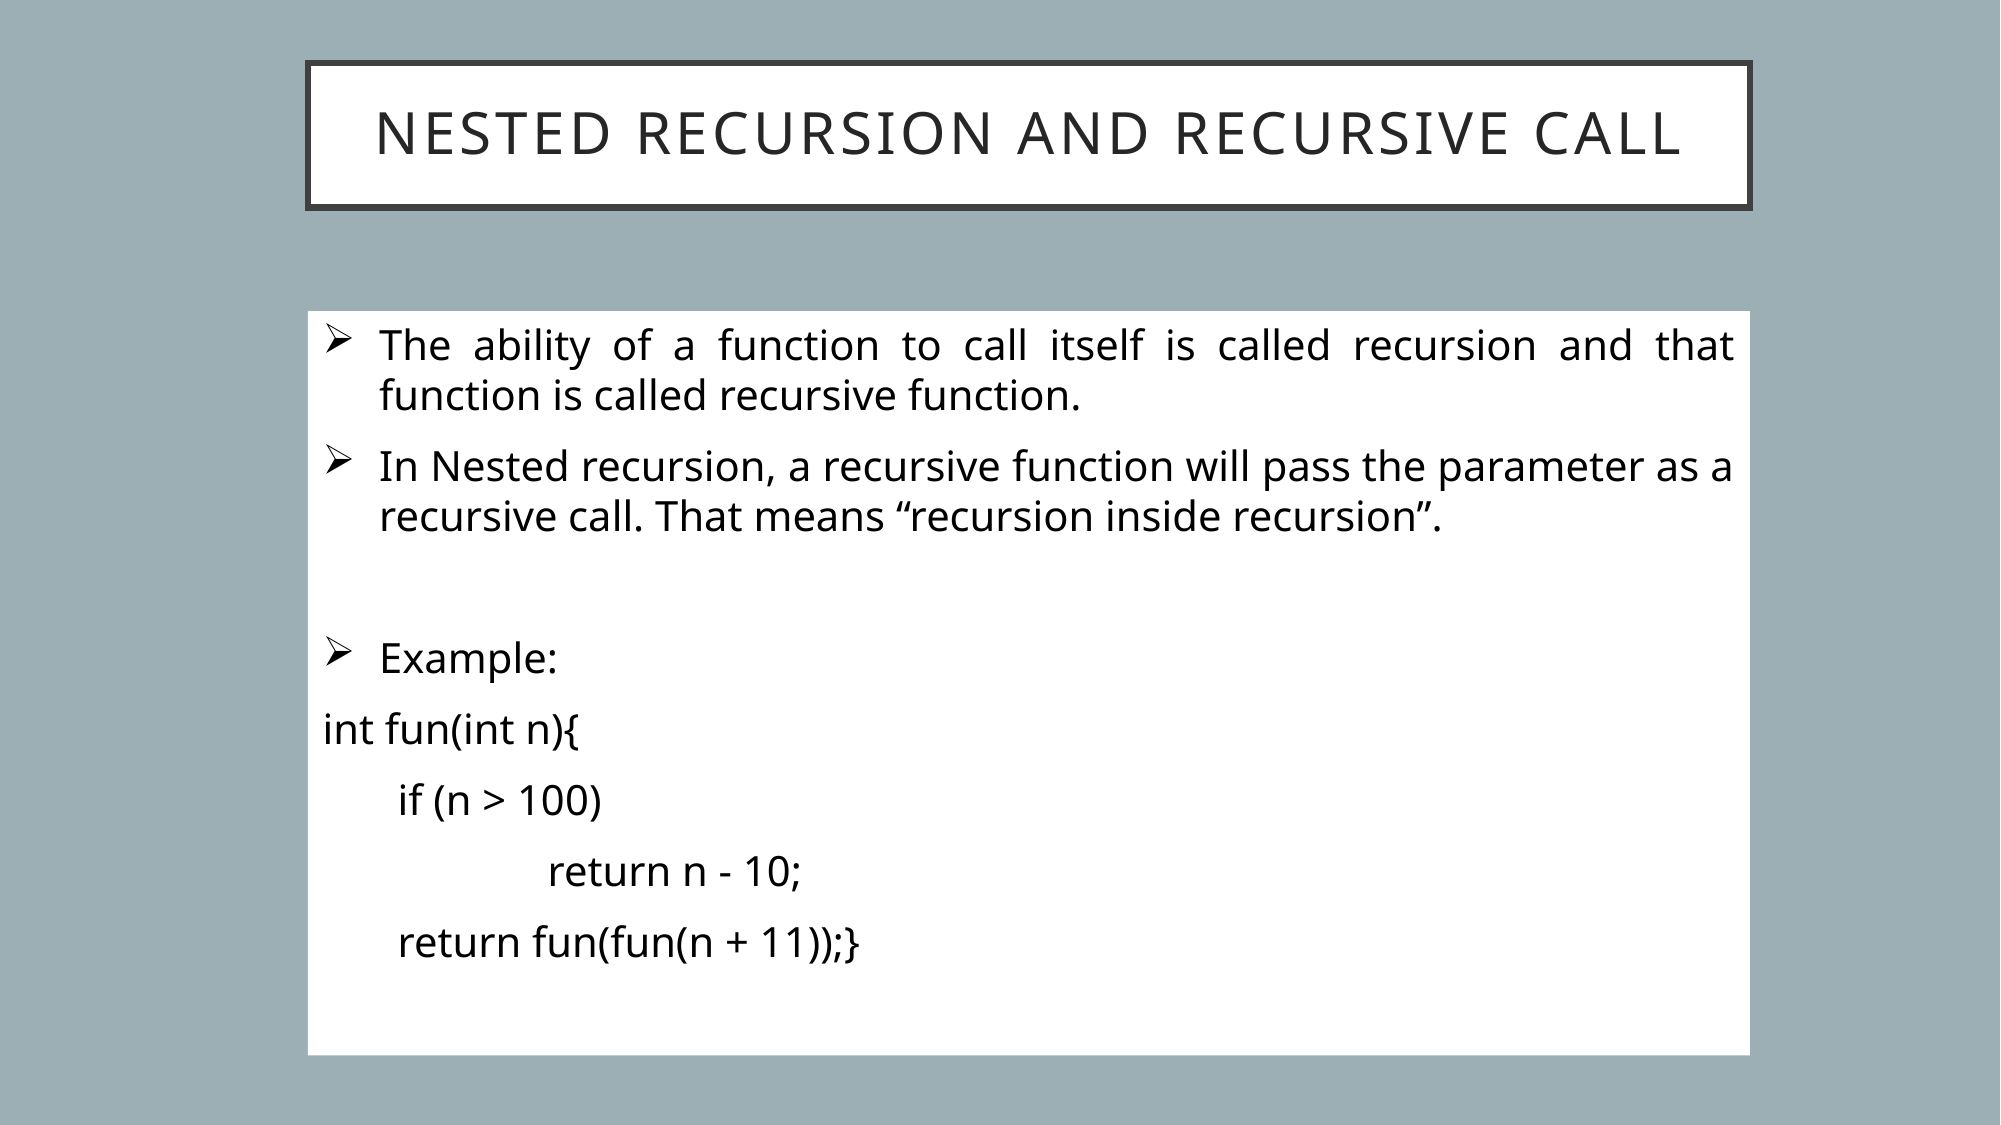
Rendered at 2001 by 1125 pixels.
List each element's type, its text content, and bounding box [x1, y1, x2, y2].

title Nested recursion and recursive call [305, 60, 1753, 211]
subtitle The ability of a function to call itself is called recursion and that function is called recursive function. In Nested recursion, a recursive function will pass the parameter as a recursive call. That means “recursion inside recursion”. Example: int fun(int n){ if (n > 100) return n - 10; return fun(fun(n + 11));} [307, 311, 1750, 1056]
